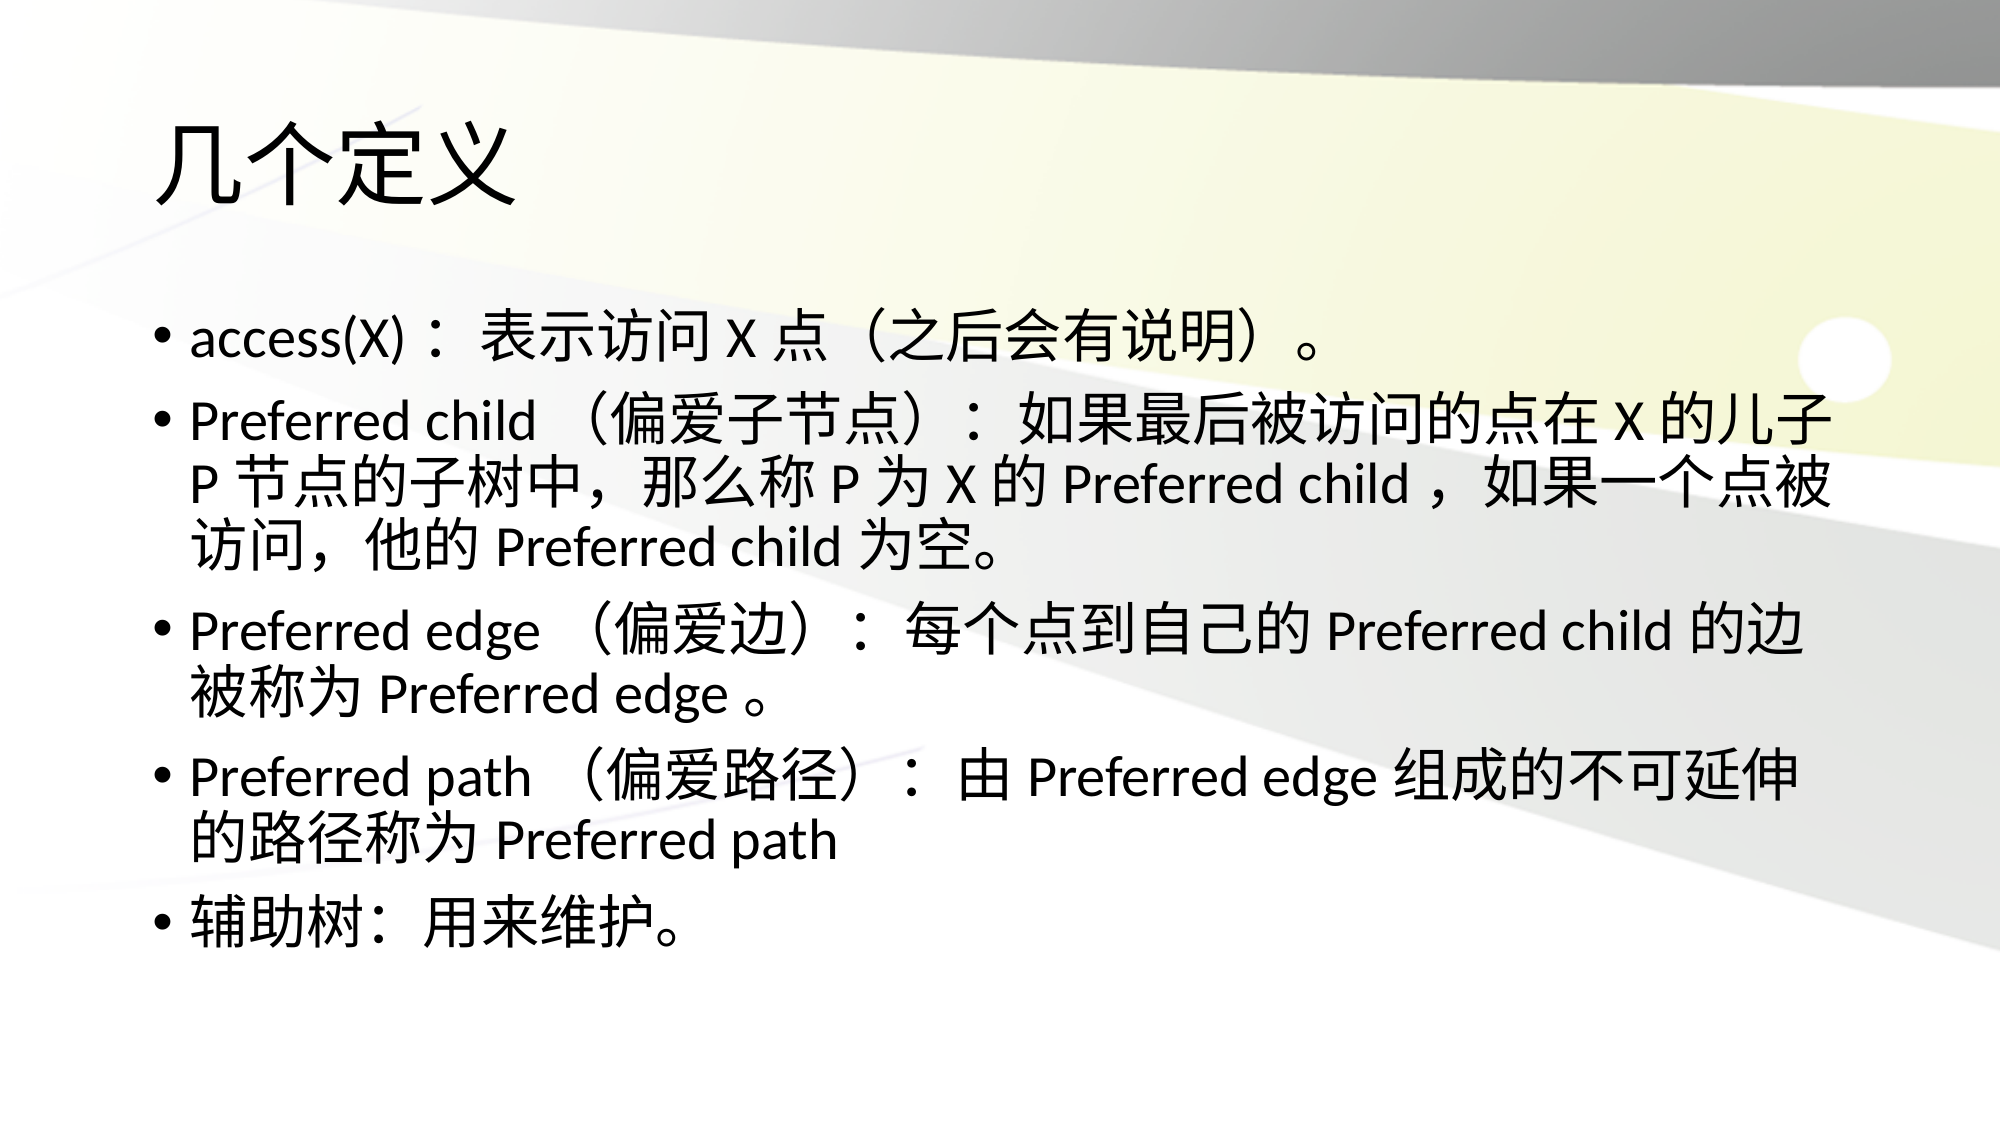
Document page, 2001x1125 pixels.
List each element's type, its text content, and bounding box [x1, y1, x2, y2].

title 几个定义 [137, 59, 1863, 278]
list access(X)：表示访问X点（之后会有说明）。 Preferred child（偏爱子节点）：如果最后被访问的点在X的儿子P节点的子树中，那么称P为X的Preferred child，如果一个点被访问，他的Preferred child为空。 Preferred edge（偏爱边）：每个点到自己的Preferred child的边被称为Preferred edge。 Preferred path（偏爱路径）：由Preferred edge组成的不可延伸的路径称为Preferred path 辅助树：用来维护。 [137, 299, 1863, 1014]
